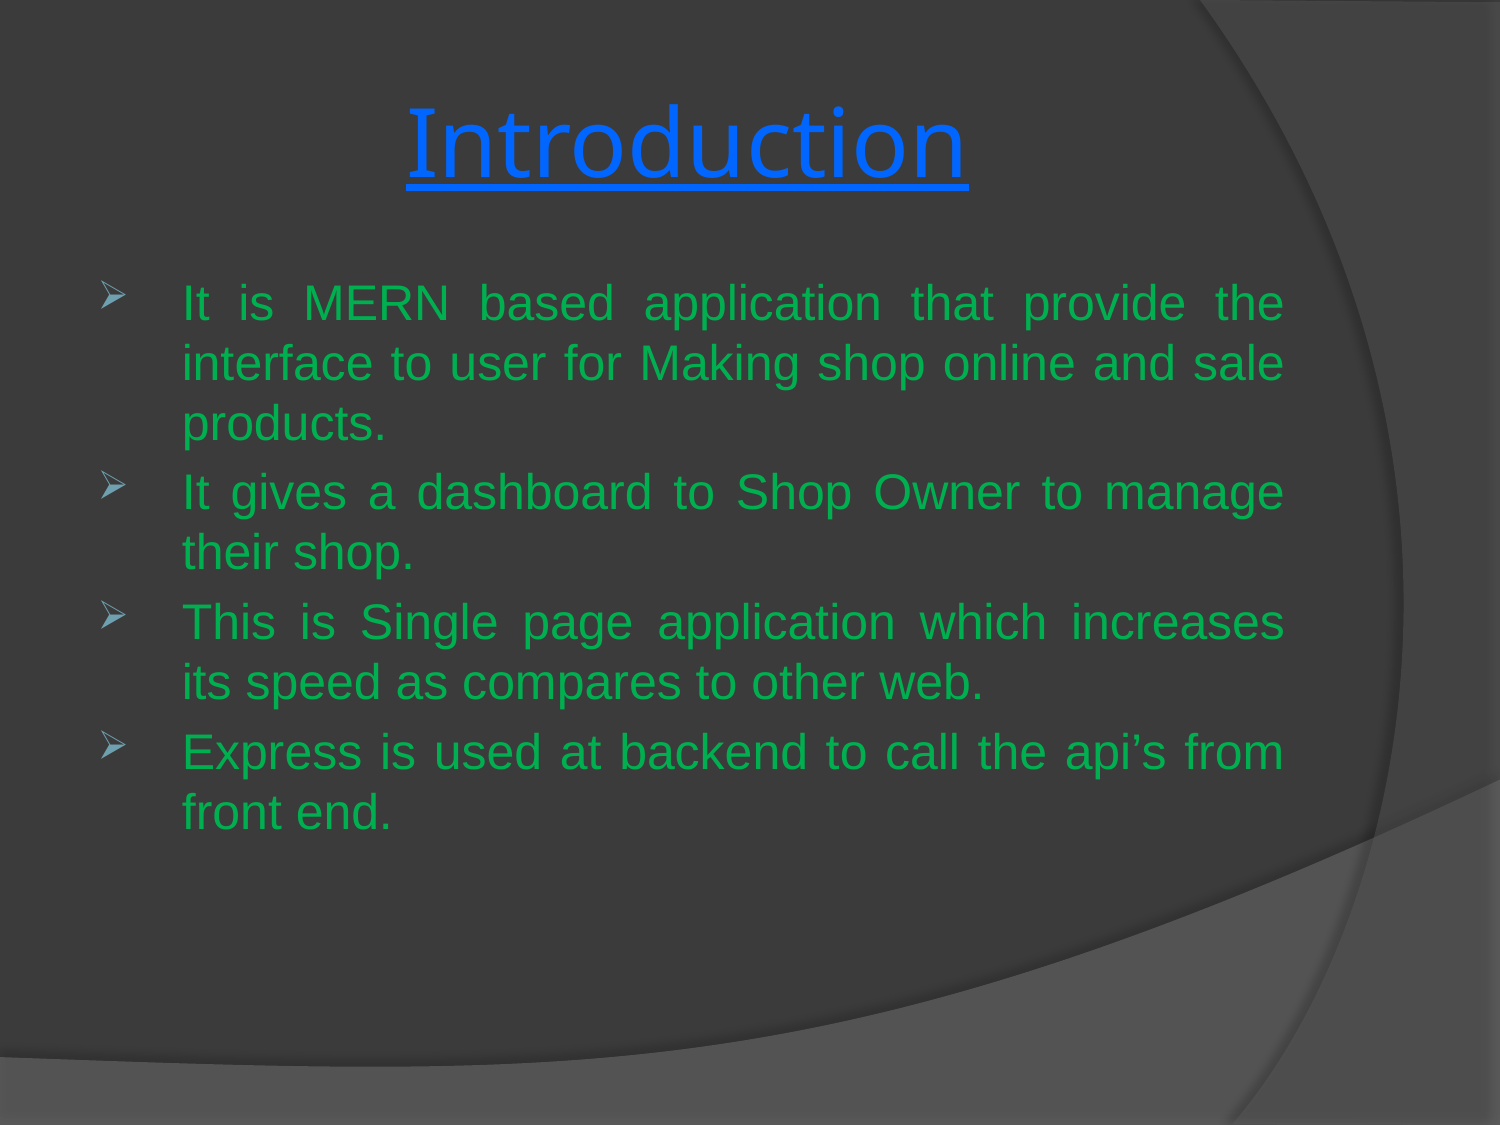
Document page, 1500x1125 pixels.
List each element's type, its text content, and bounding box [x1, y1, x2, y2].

title Introduction [75, 45, 1300, 233]
list It is MERN based application that provide the interface to user for Making shop online and sale products. It gives a dashboard to Shop Owner to manage their shop. This is Single page application which increases its speed as compares to other web. Express is used at backend to call the api’s from front end. [76, 262, 1300, 1000]
